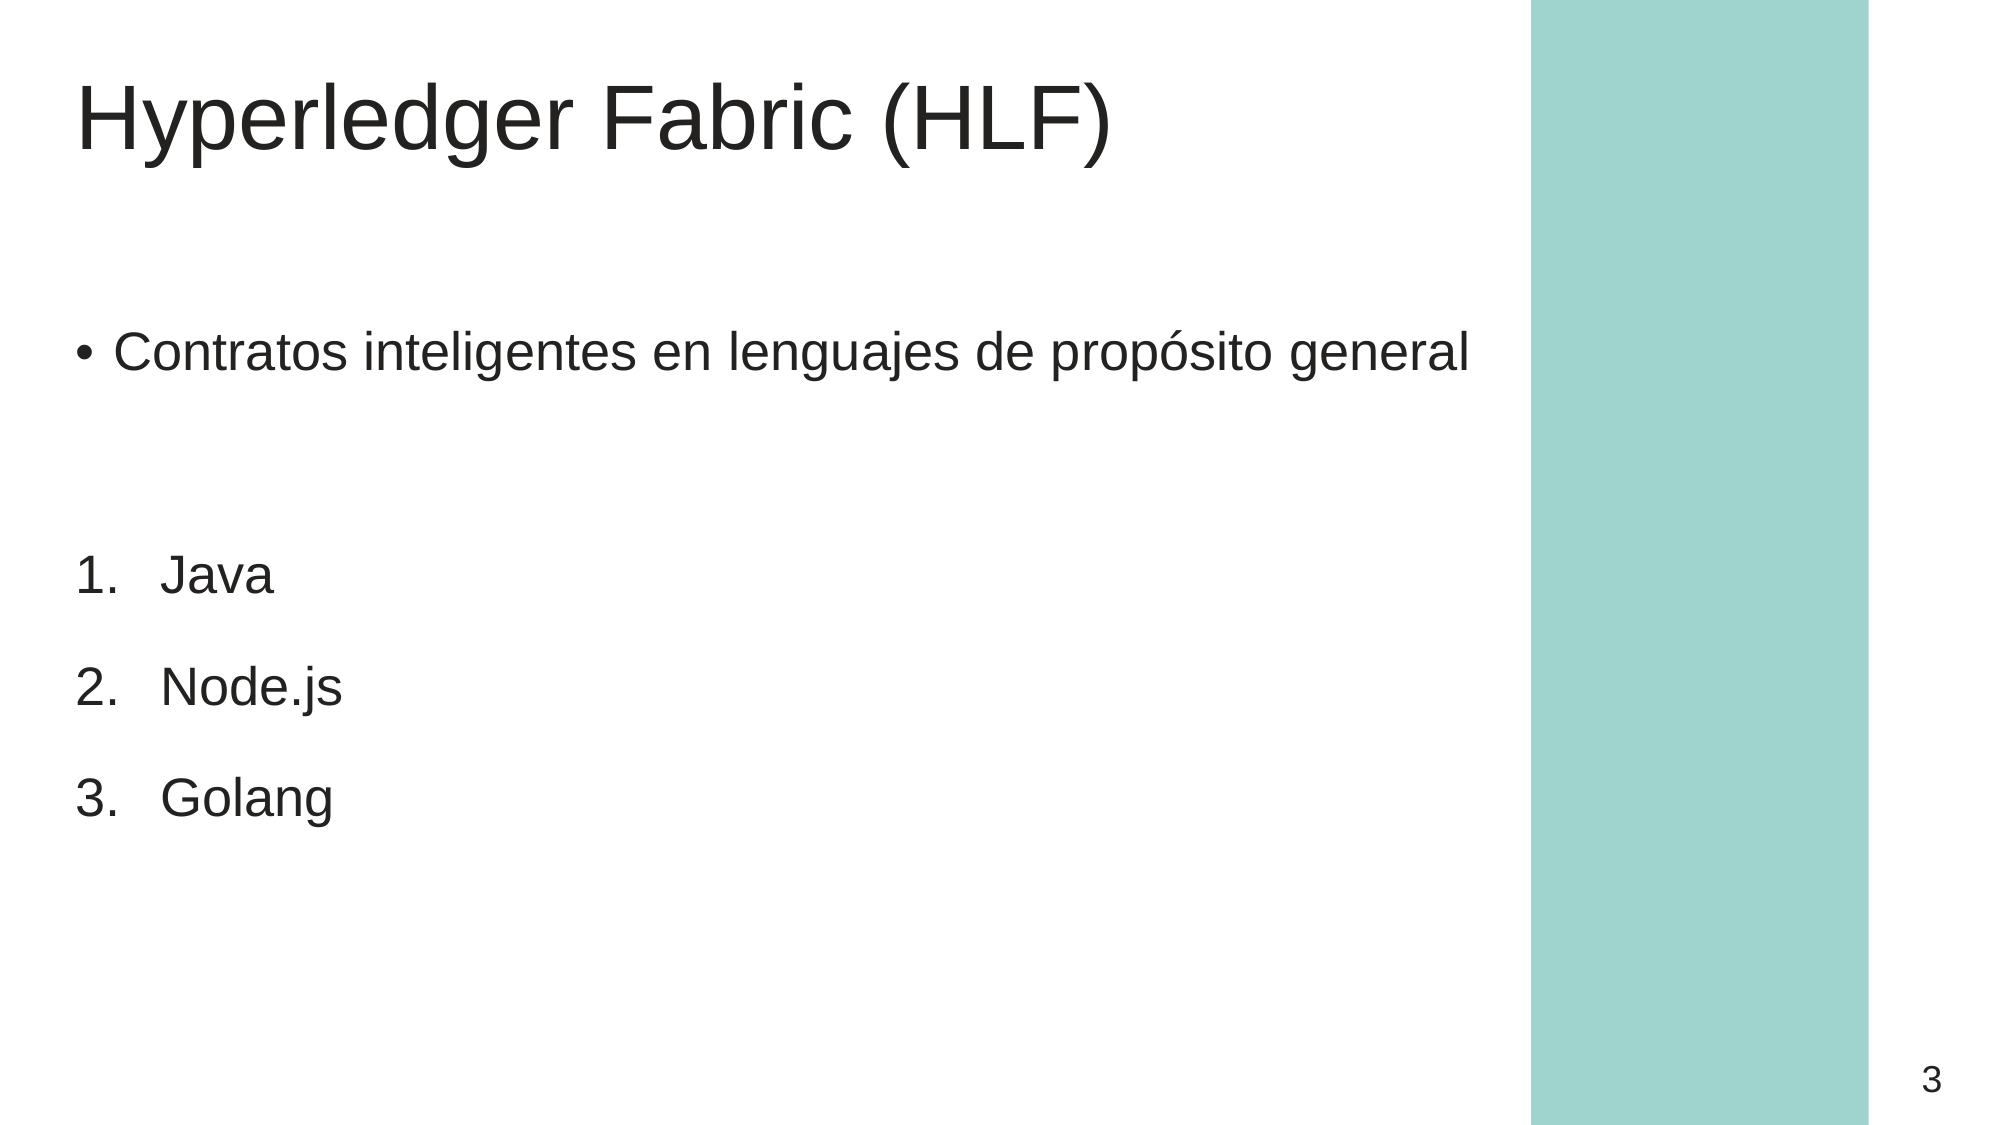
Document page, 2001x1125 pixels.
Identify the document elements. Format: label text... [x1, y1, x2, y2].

text_box Hyperledger Fabric (HLF) [61, 62, 1225, 200]
text_box Contratos inteligentes en lenguajes de propósito general Java Node.js Golang [61, 283, 1490, 1033]
text_box 3 [1906, 1047, 2000, 1108]
text_box [1530, 0, 1870, 1125]
